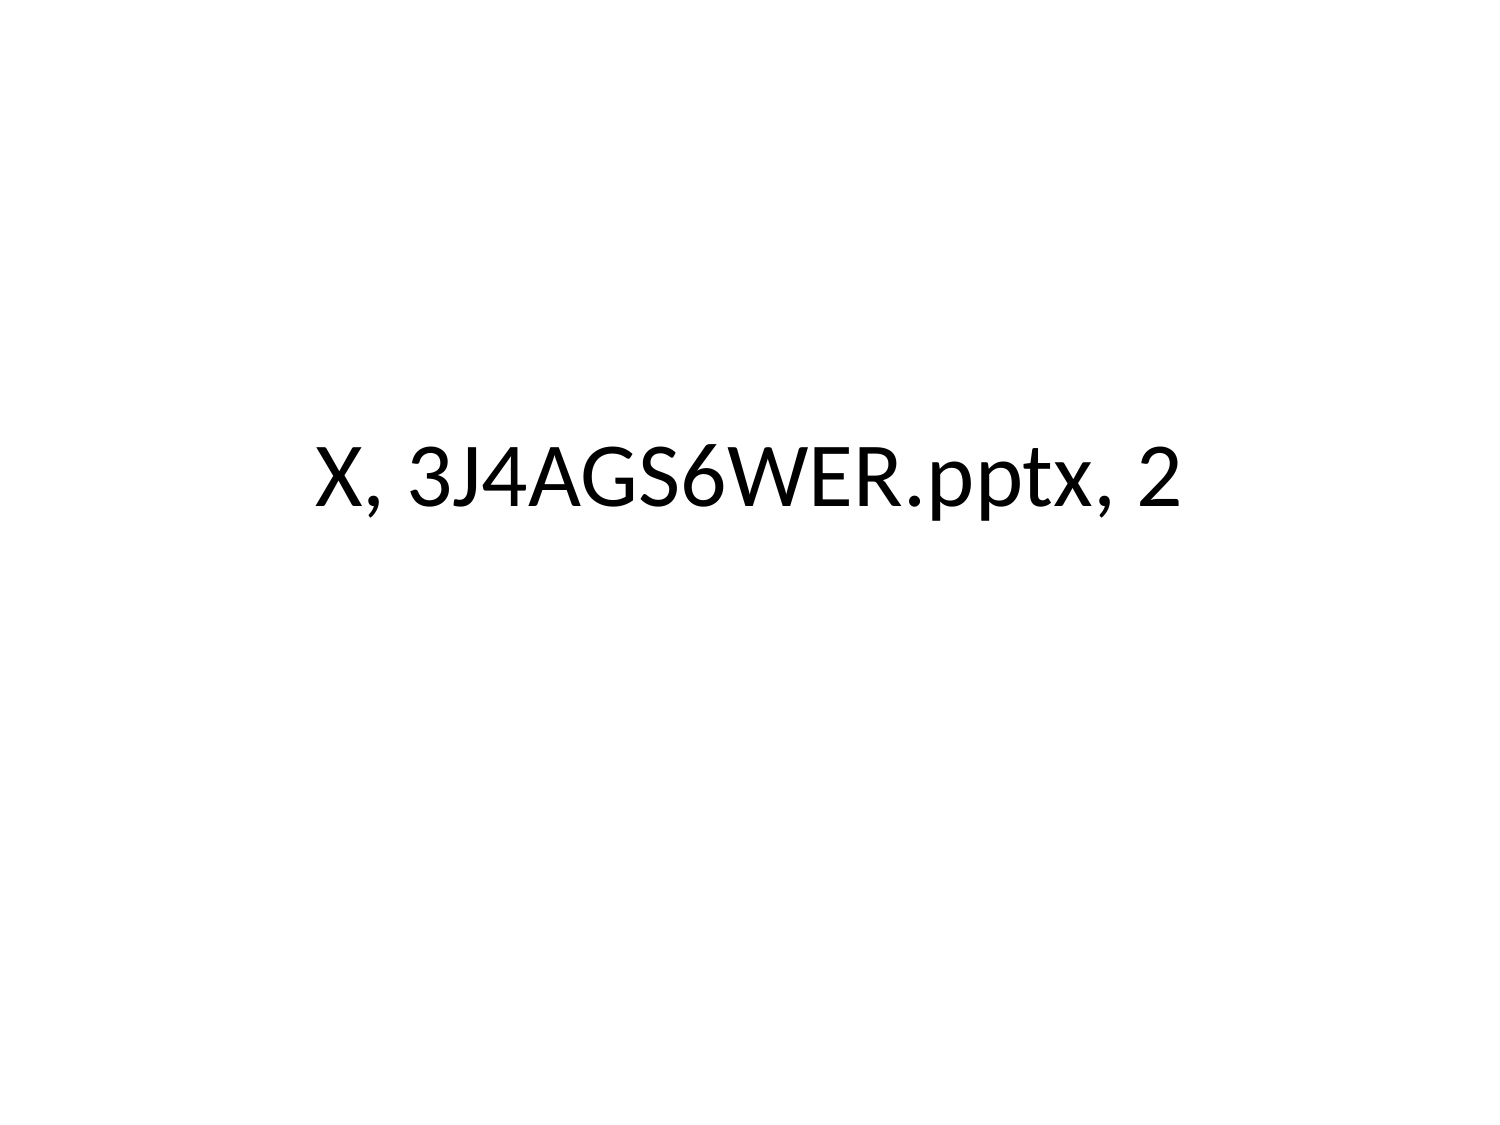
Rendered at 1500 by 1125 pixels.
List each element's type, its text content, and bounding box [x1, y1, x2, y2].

title X, 3J4AGS6WER.pptx, 2 [112, 349, 1388, 591]
